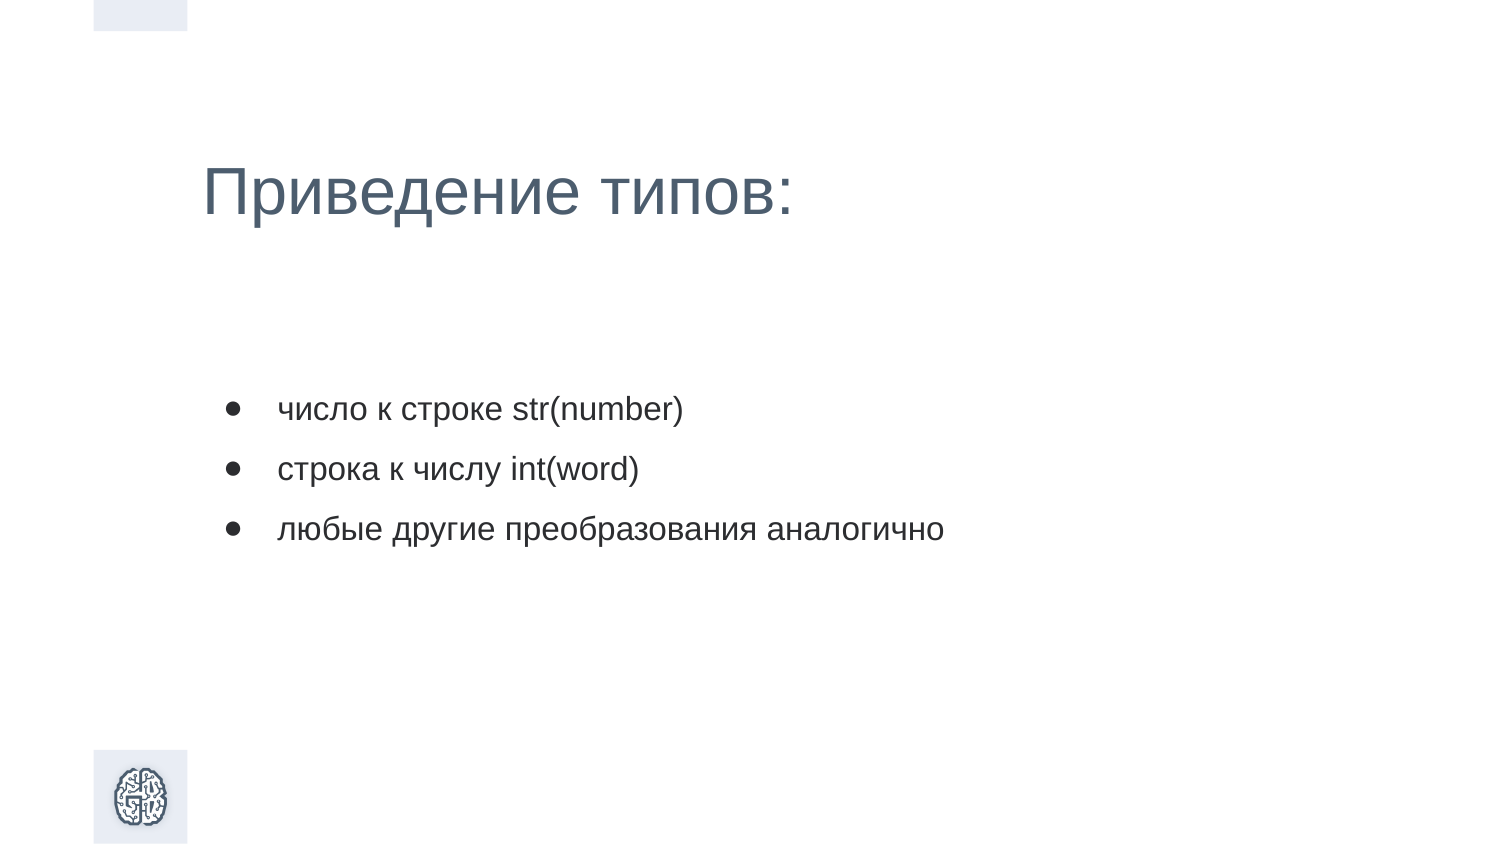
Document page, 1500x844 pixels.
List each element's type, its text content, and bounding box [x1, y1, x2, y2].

text_box Приведение типов: [187, 93, 1312, 251]
text_box число к строке str(number) строка к числу int(word) любые другие преобразования аналогично [187, 251, 1312, 723]
picture [106, 760, 175, 834]
